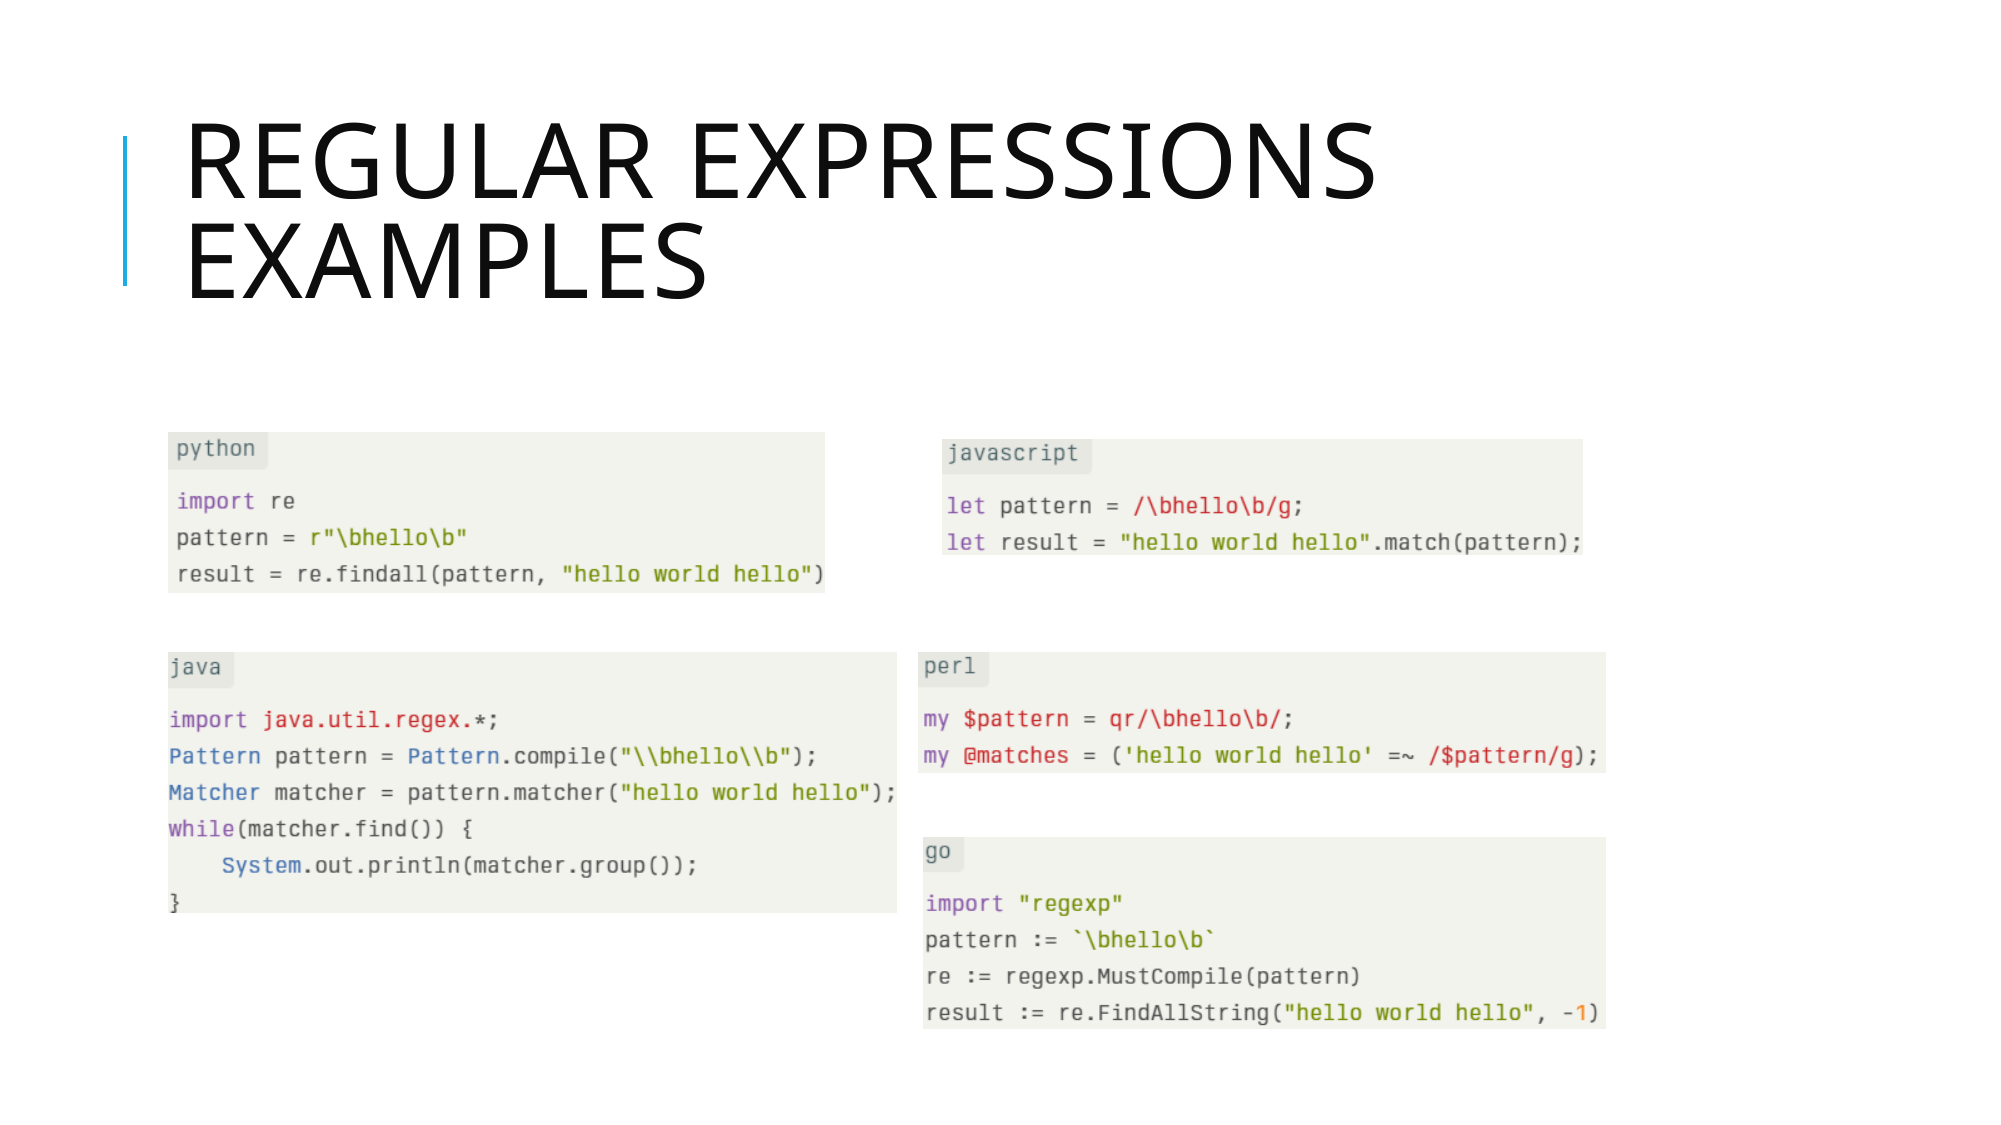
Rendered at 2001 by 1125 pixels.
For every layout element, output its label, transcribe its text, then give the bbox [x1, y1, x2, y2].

picture [918, 652, 1607, 774]
picture [941, 439, 1583, 556]
title REGular expressions examples [168, 96, 1763, 342]
picture [167, 652, 898, 914]
picture [923, 837, 1607, 1030]
picture [167, 432, 825, 593]
